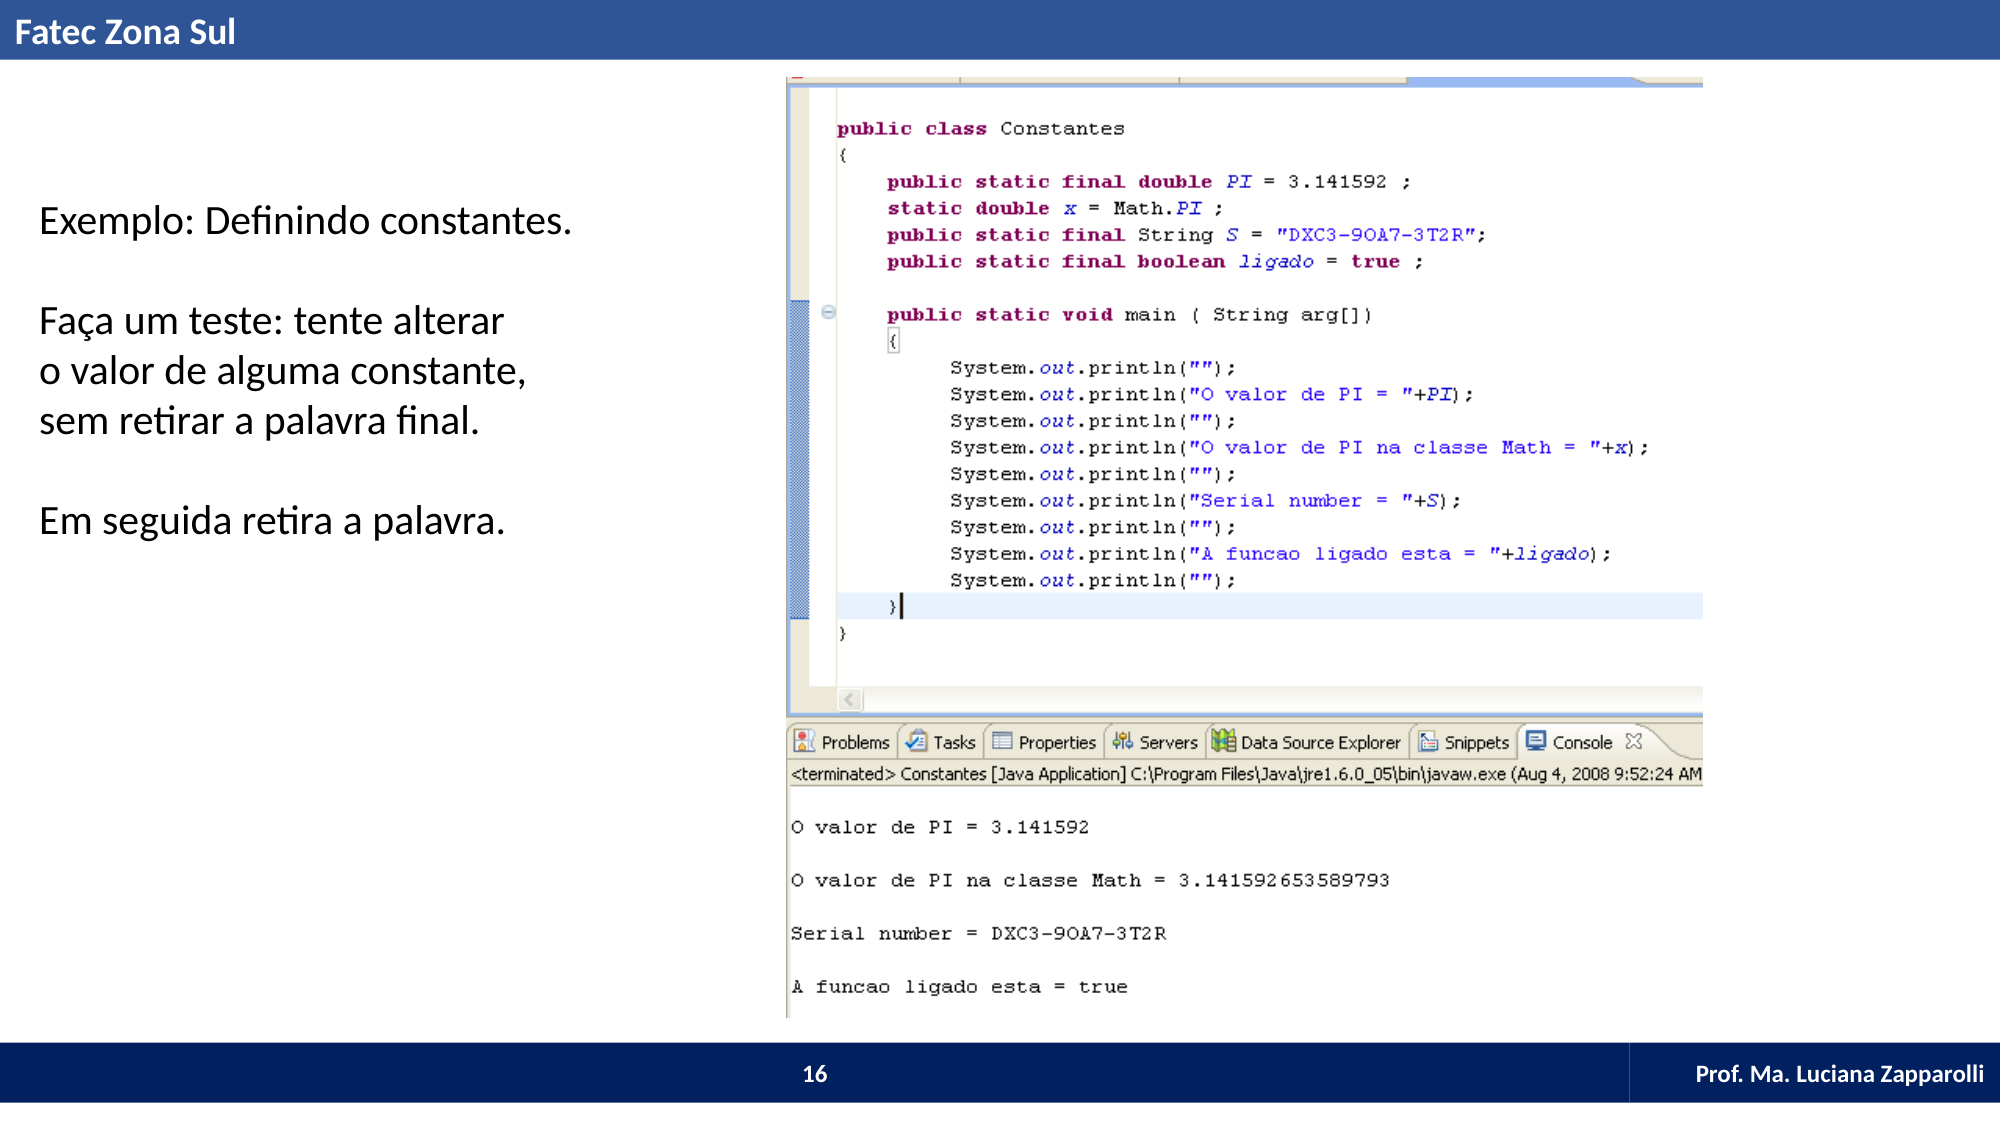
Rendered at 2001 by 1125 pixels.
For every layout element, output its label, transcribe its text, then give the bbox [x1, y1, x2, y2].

footer Prof. Ma. Luciana Zapparolli [1630, 1042, 2000, 1103]
text_box Exemplo: Definindo constantes. Faça um teste: tente alterar o valor de alguma constante, sem retirar a palavra final. Em seguida retira a palavra. [24, 185, 689, 550]
slide_number 16 [0, 1042, 1630, 1103]
picture [786, 77, 1703, 1018]
